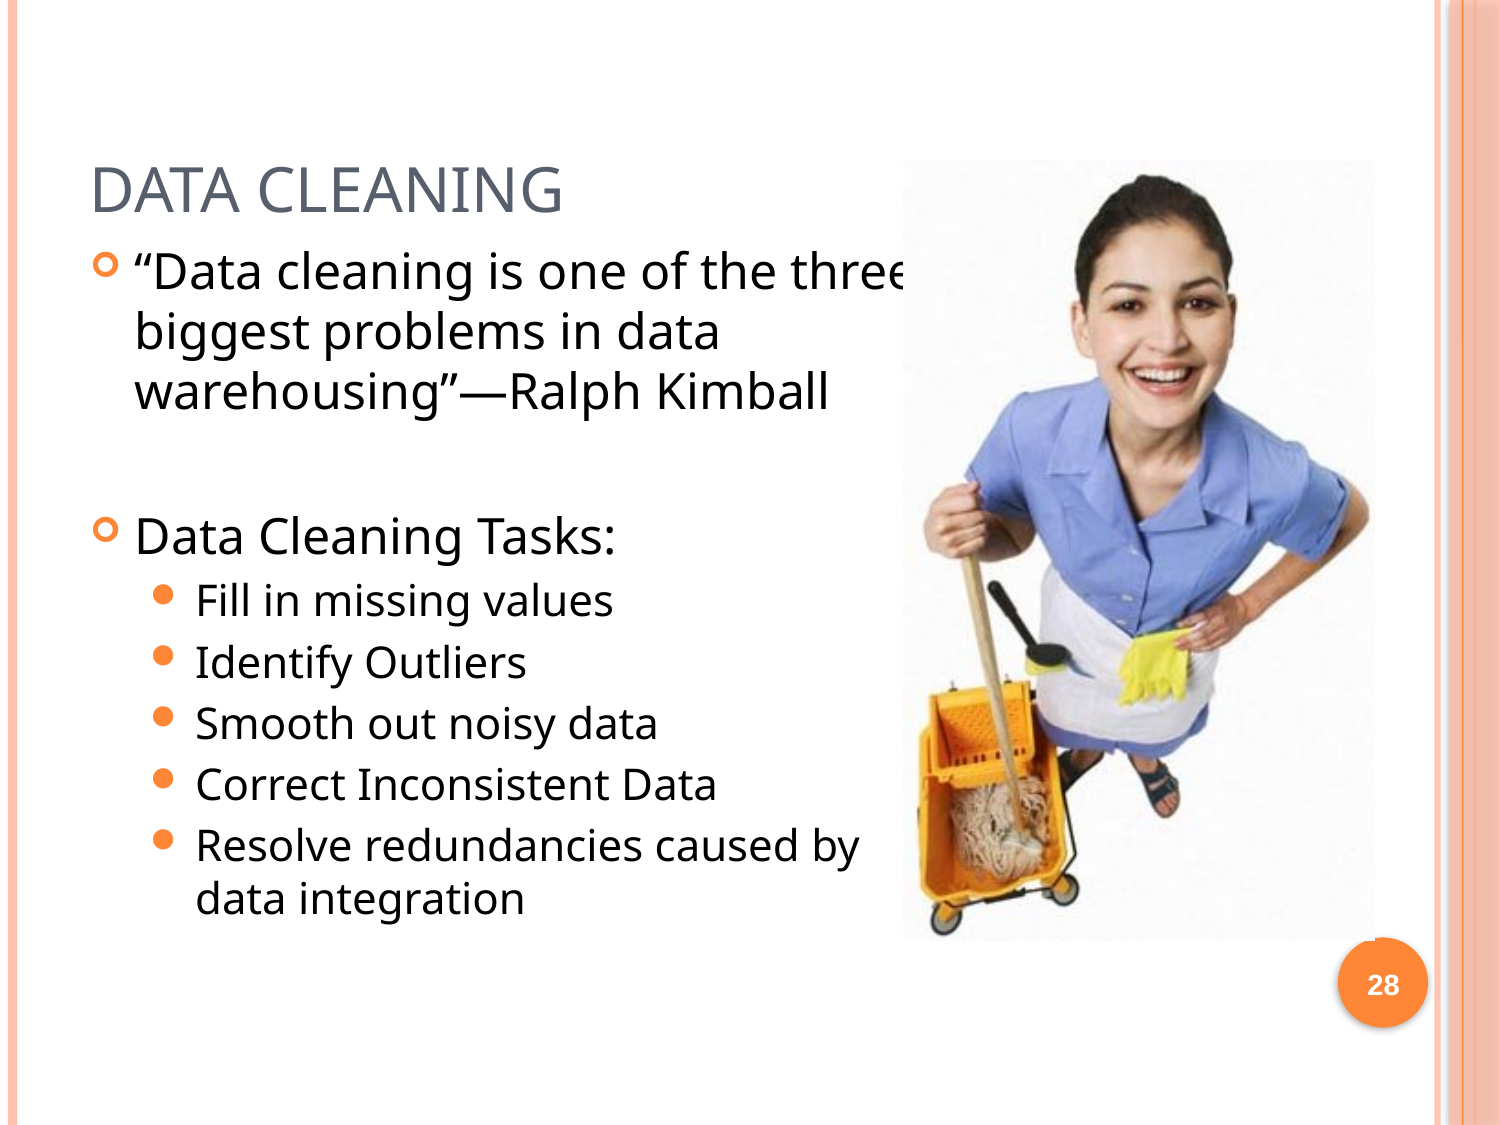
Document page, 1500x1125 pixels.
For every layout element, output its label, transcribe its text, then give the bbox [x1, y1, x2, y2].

slide_number 28 [1333, 940, 1434, 1026]
list “Data cleaning is one of the three biggest problems in data warehousing”—Ralph Kimball Data Cleaning Tasks: Fill in missing values Identify Outliers Smooth out noisy data Correct Inconsistent Data Resolve redundancies caused by data integration [74, 231, 940, 1063]
title Data Cleaning [75, 45, 1300, 231]
picture [903, 160, 1376, 941]
